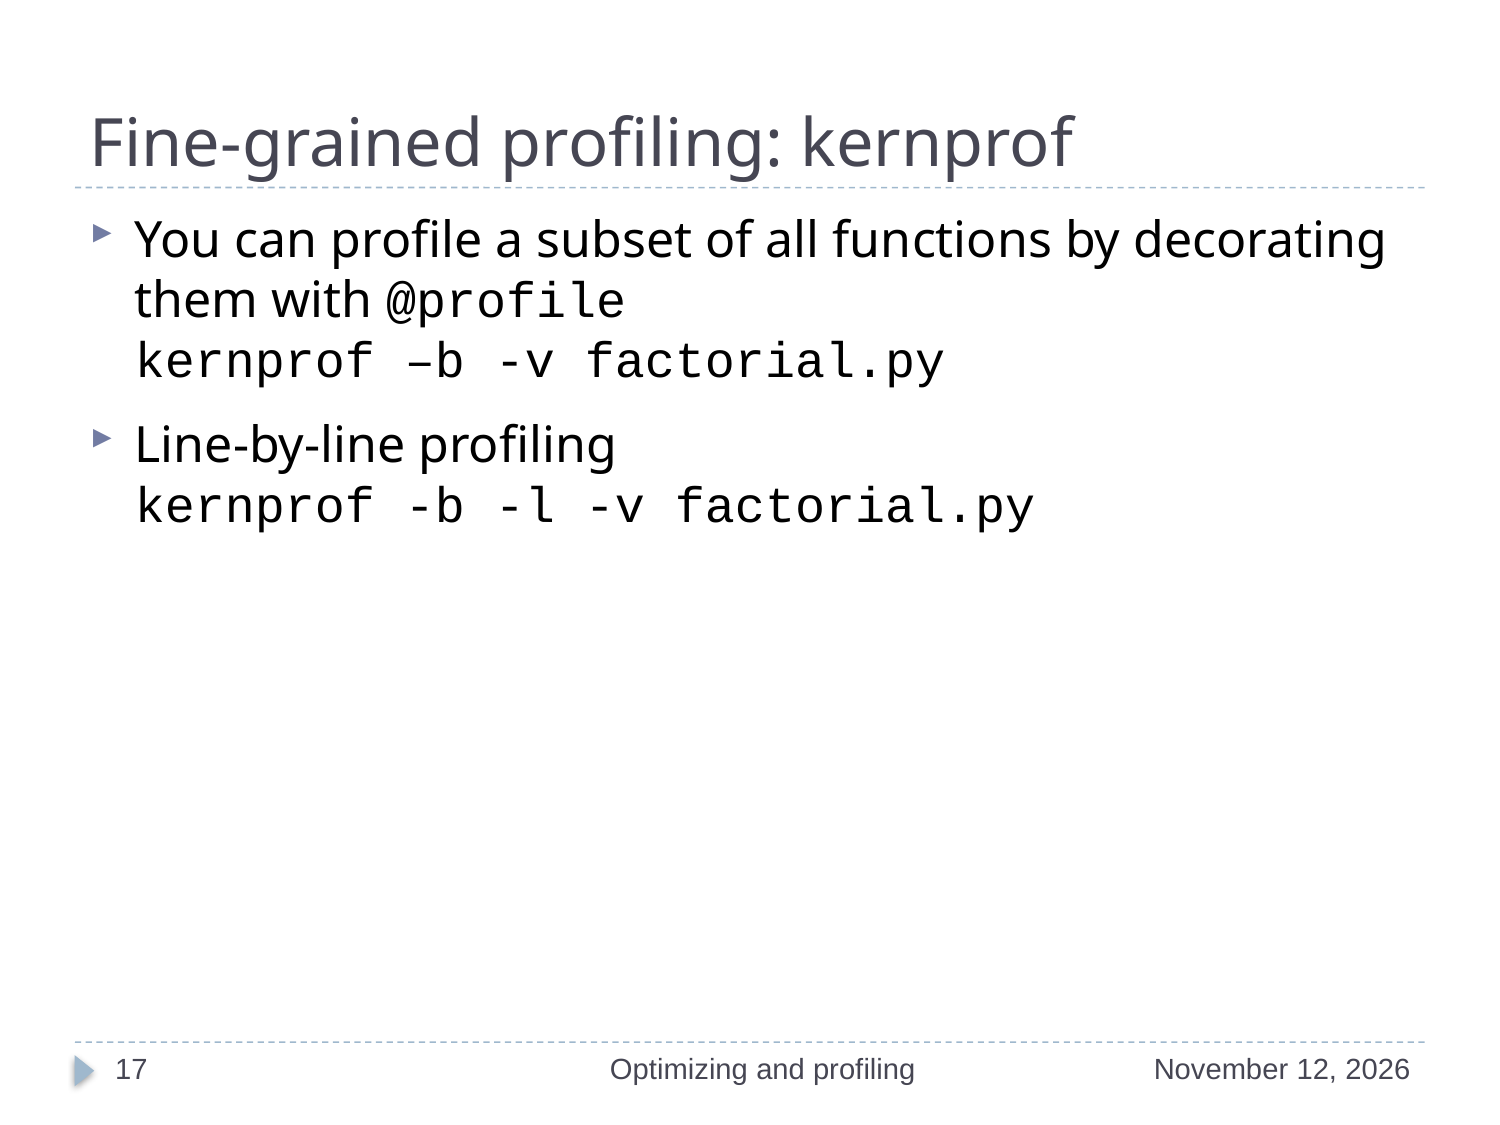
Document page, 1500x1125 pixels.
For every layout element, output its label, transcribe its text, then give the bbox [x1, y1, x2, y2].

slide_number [1051, 1042, 1426, 1103]
slide_number 17 [100, 1042, 426, 1103]
footer Optimizing and profiling [475, 1042, 1051, 1103]
list You can profile a subset of all functions by decorating them with @profile kernprof –b -v factorial.py Line-by-line profiling kernprof -b -l -v factorial.py [75, 200, 1425, 1010]
title Fine-grained profiling: kernprof [75, 24, 1425, 188]
